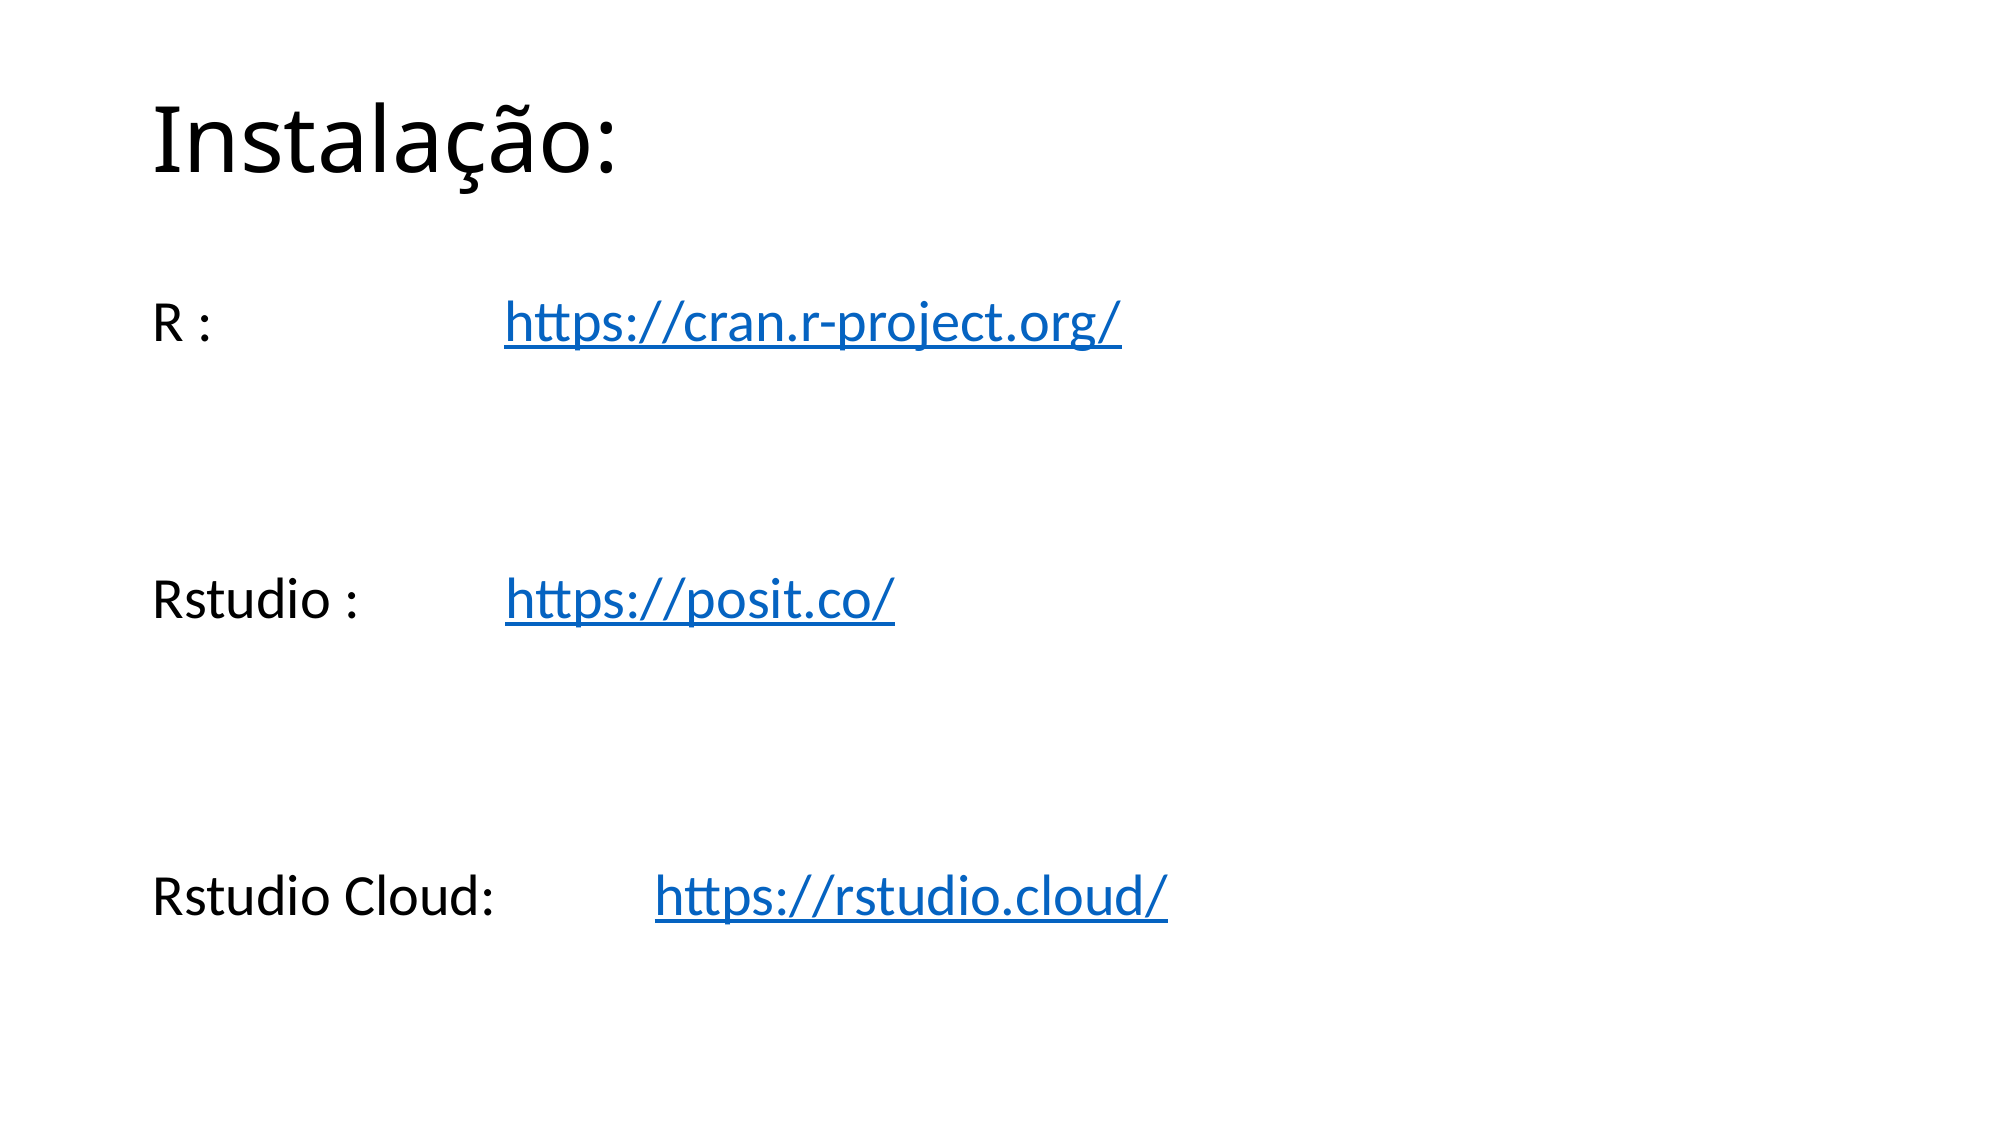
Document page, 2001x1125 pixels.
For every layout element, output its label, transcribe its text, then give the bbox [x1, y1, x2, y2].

text_box R : https://cran.r-project.org/ [137, 283, 1863, 439]
title Instalação: [137, 34, 1863, 252]
text_box Rstudio Cloud: https://rstudio.cloud/ [137, 857, 1863, 1110]
text_box Rstudio : https://posit.co/ [137, 560, 1863, 813]
